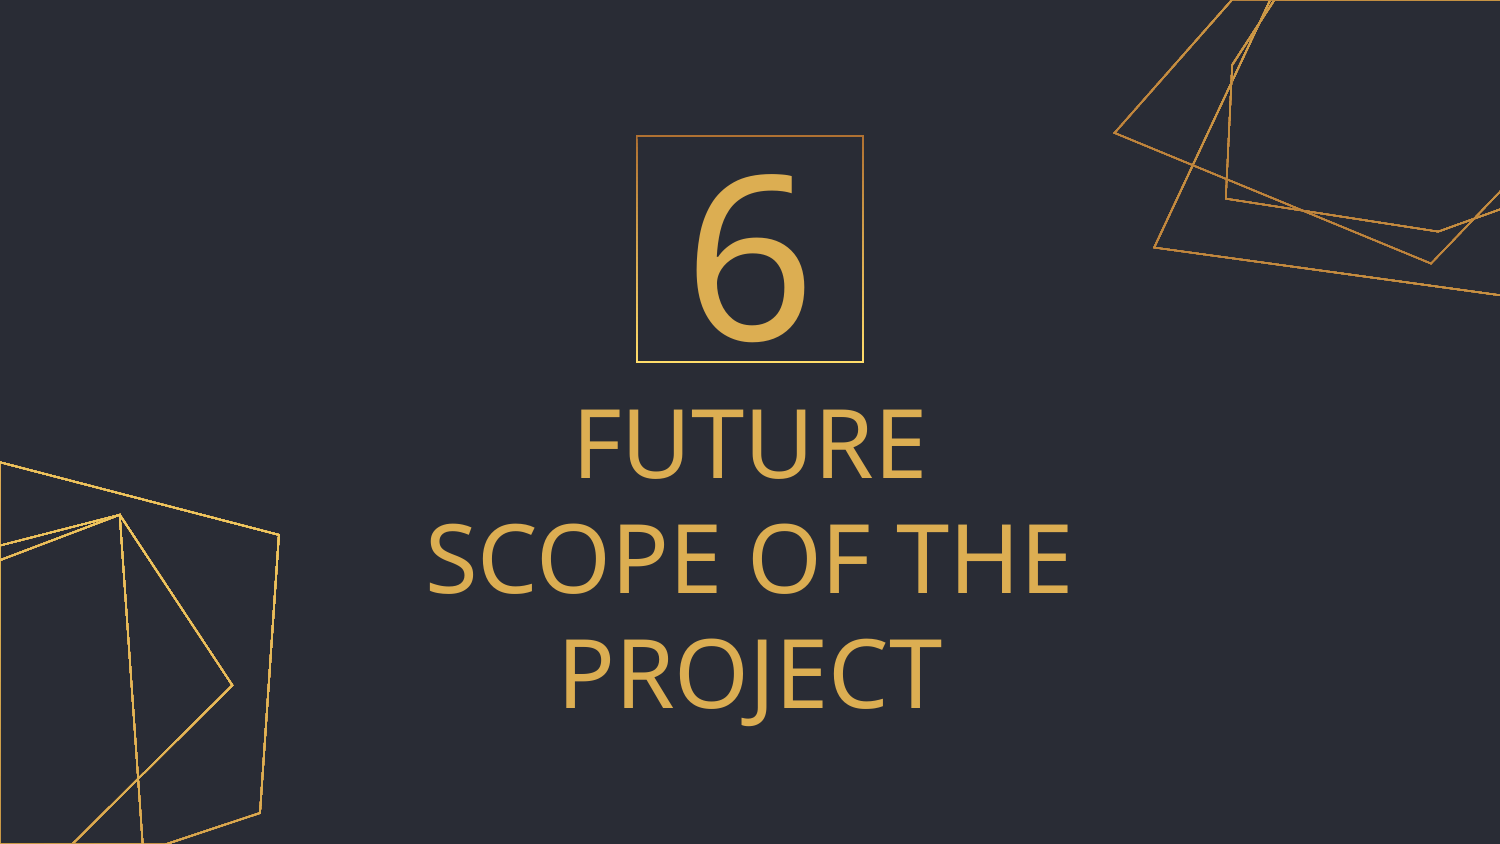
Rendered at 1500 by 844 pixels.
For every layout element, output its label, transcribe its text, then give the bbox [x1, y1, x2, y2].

title 6 [505, 142, 995, 356]
title FUTURE SCOPE OF THE PROJECT [400, 433, 1100, 677]
text_box [635, 134, 865, 142]
text_box [635, 356, 865, 364]
